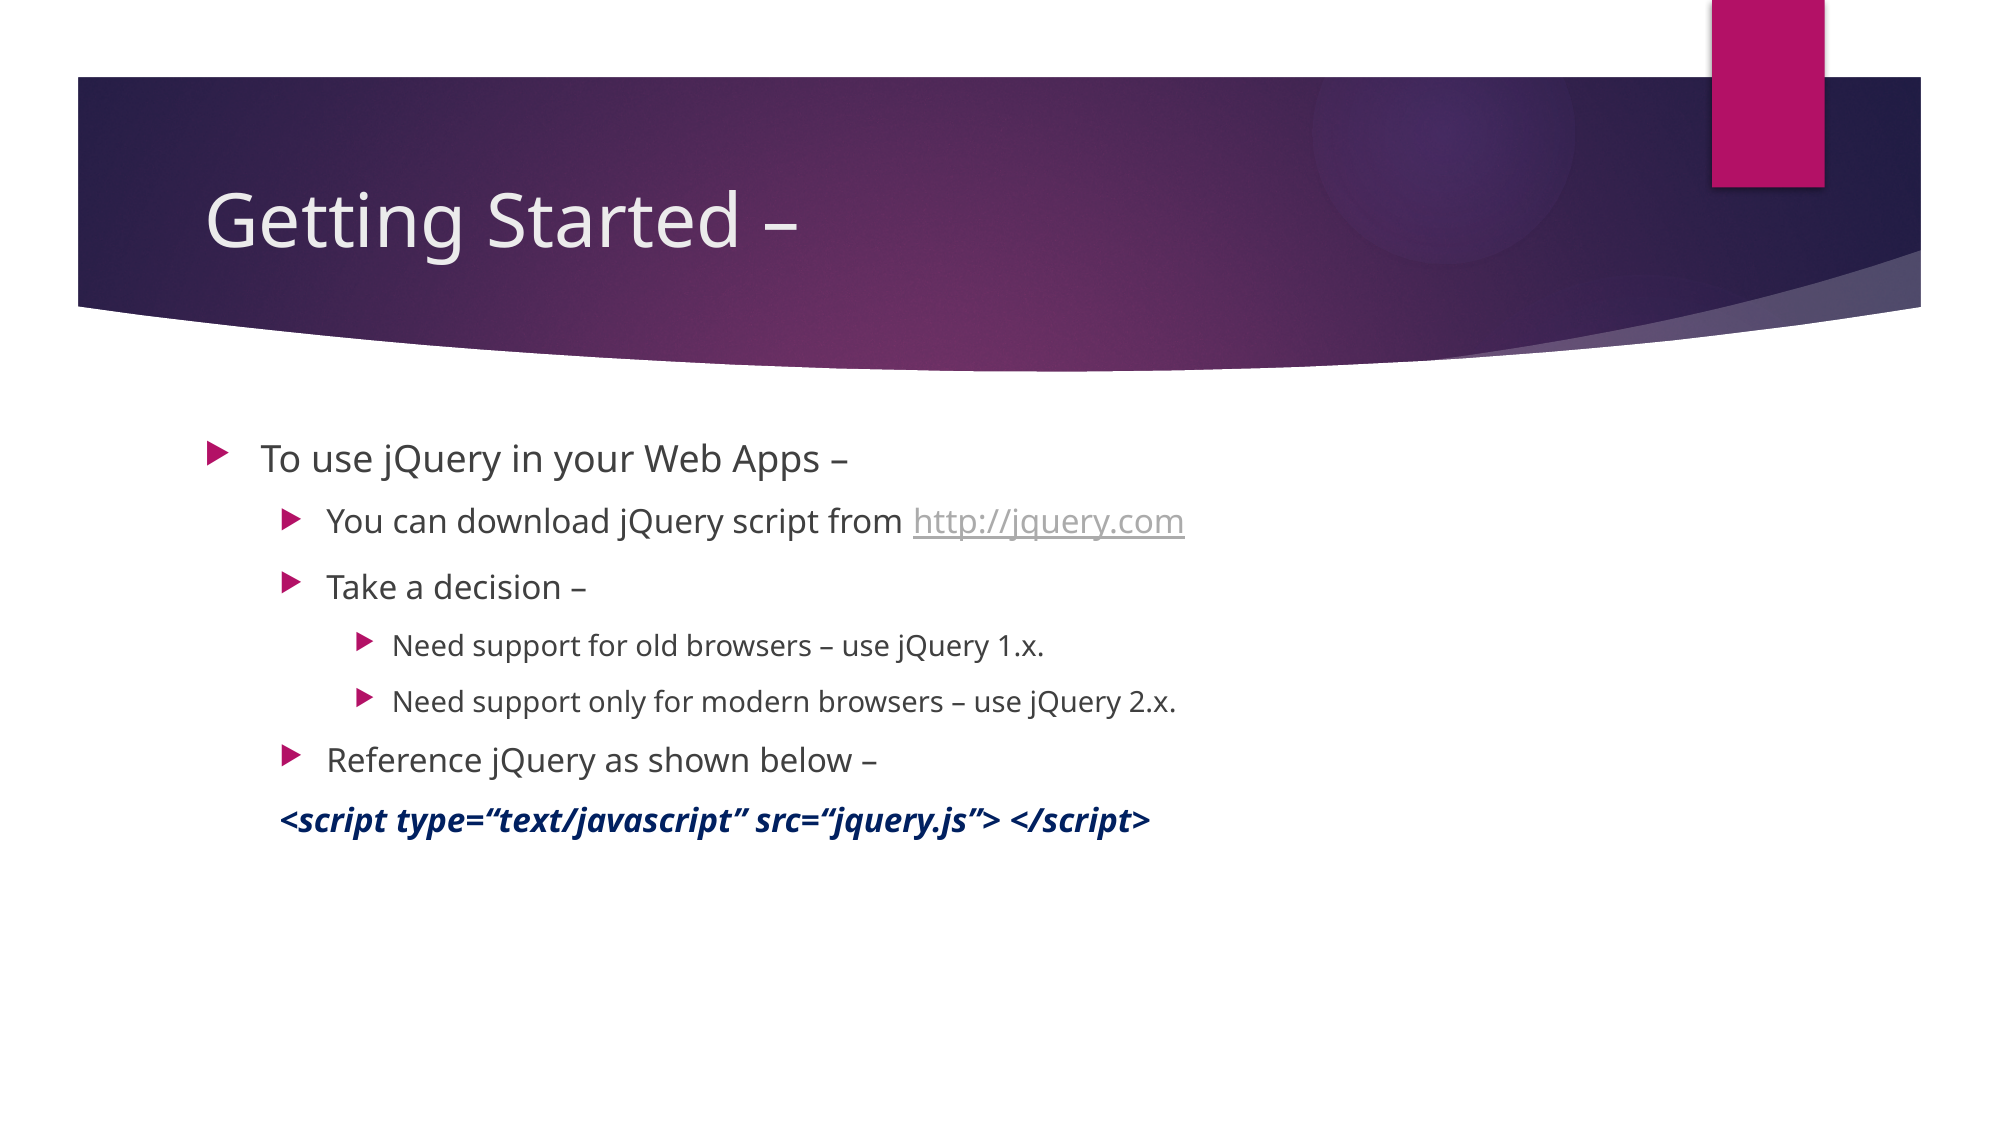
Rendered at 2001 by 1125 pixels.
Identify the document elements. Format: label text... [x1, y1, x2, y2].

list To use jQuery in your Web Apps – You can download jQuery script from http://jquery.com Take a decision – Need support for old browsers – use jQuery 1.x. Need support only for modern browsers – use jQuery 2.x. Reference jQuery as shown below – <script type=“text/javascript” src=“jquery.js”> </script> [189, 427, 1638, 988]
title Getting Started – [189, 159, 1627, 276]
